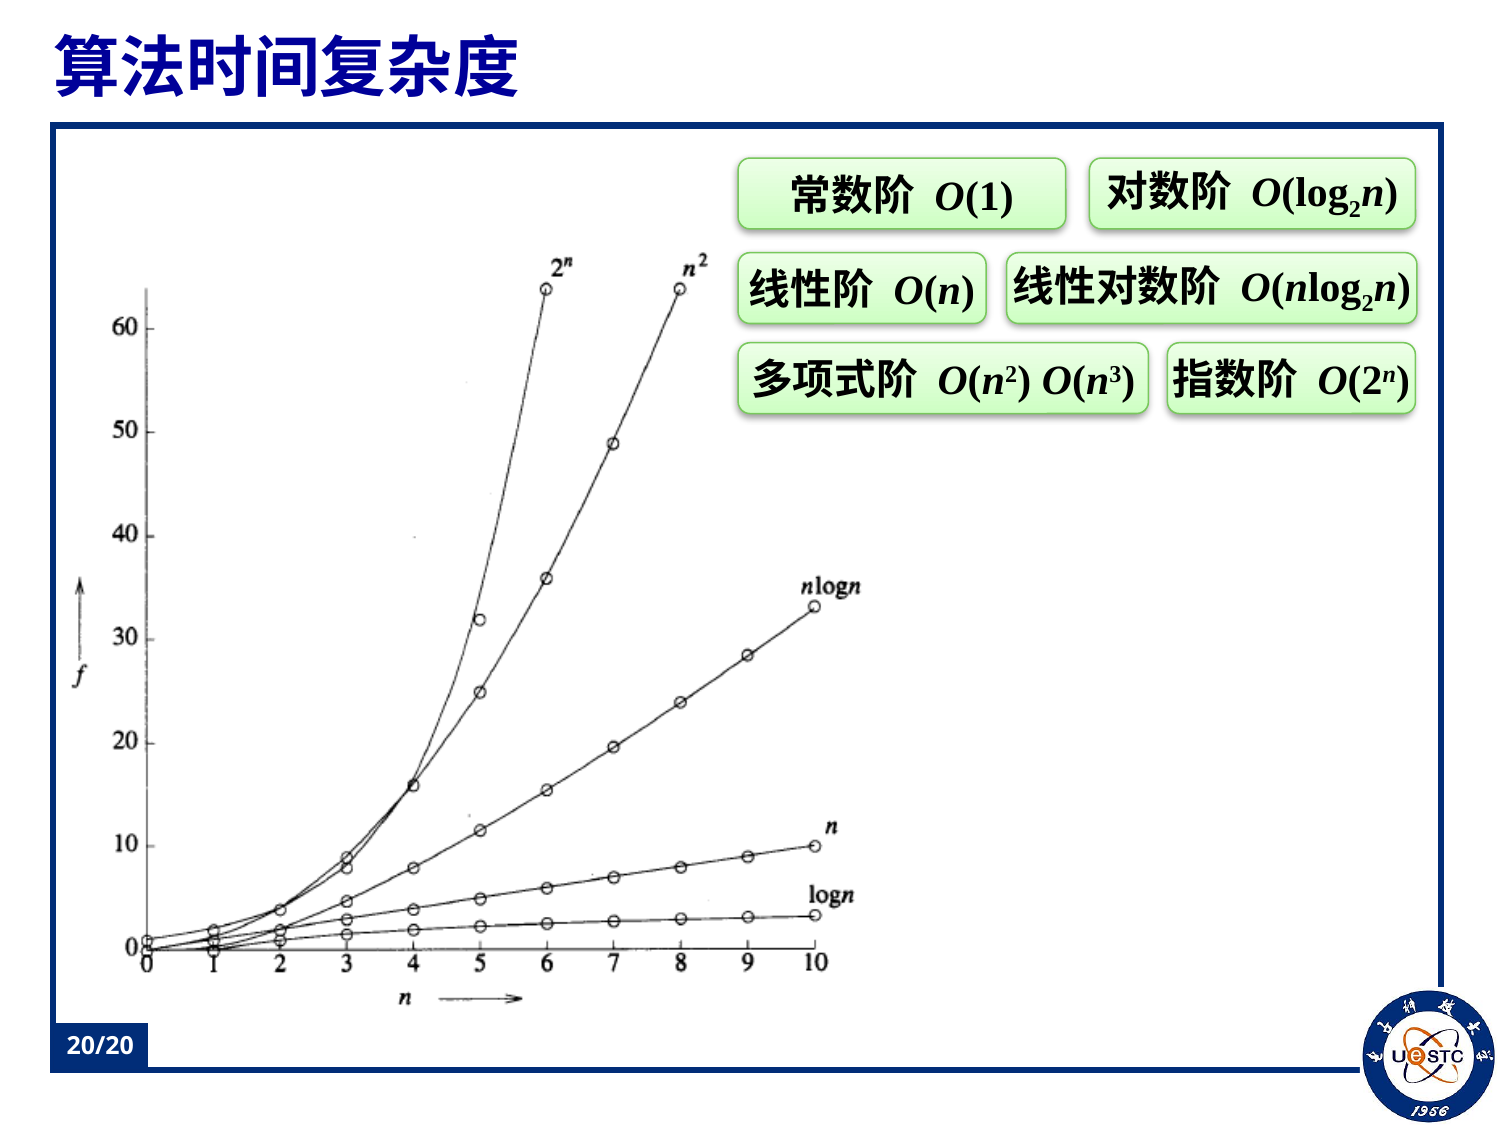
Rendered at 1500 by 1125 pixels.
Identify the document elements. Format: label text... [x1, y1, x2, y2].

picture [1359, 987, 1498, 1125]
text_box 指数阶 O(2n) [1166, 341, 1417, 415]
text_box 常数阶 O(1) [737, 157, 1067, 230]
picture [68, 251, 863, 1008]
text_box 多项式阶 O(n2) O(n3) [868, 341, 1150, 415]
text_box 线性阶 O(n) [864, 251, 987, 325]
slide_number 20/20 [53, 1023, 148, 1070]
text_box 线性对数阶 O(nlog2n) [1005, 251, 1418, 325]
text_box 对数阶 O(log2n) [1088, 157, 1417, 230]
title 算法时间复杂度 [52, 18, 1442, 112]
